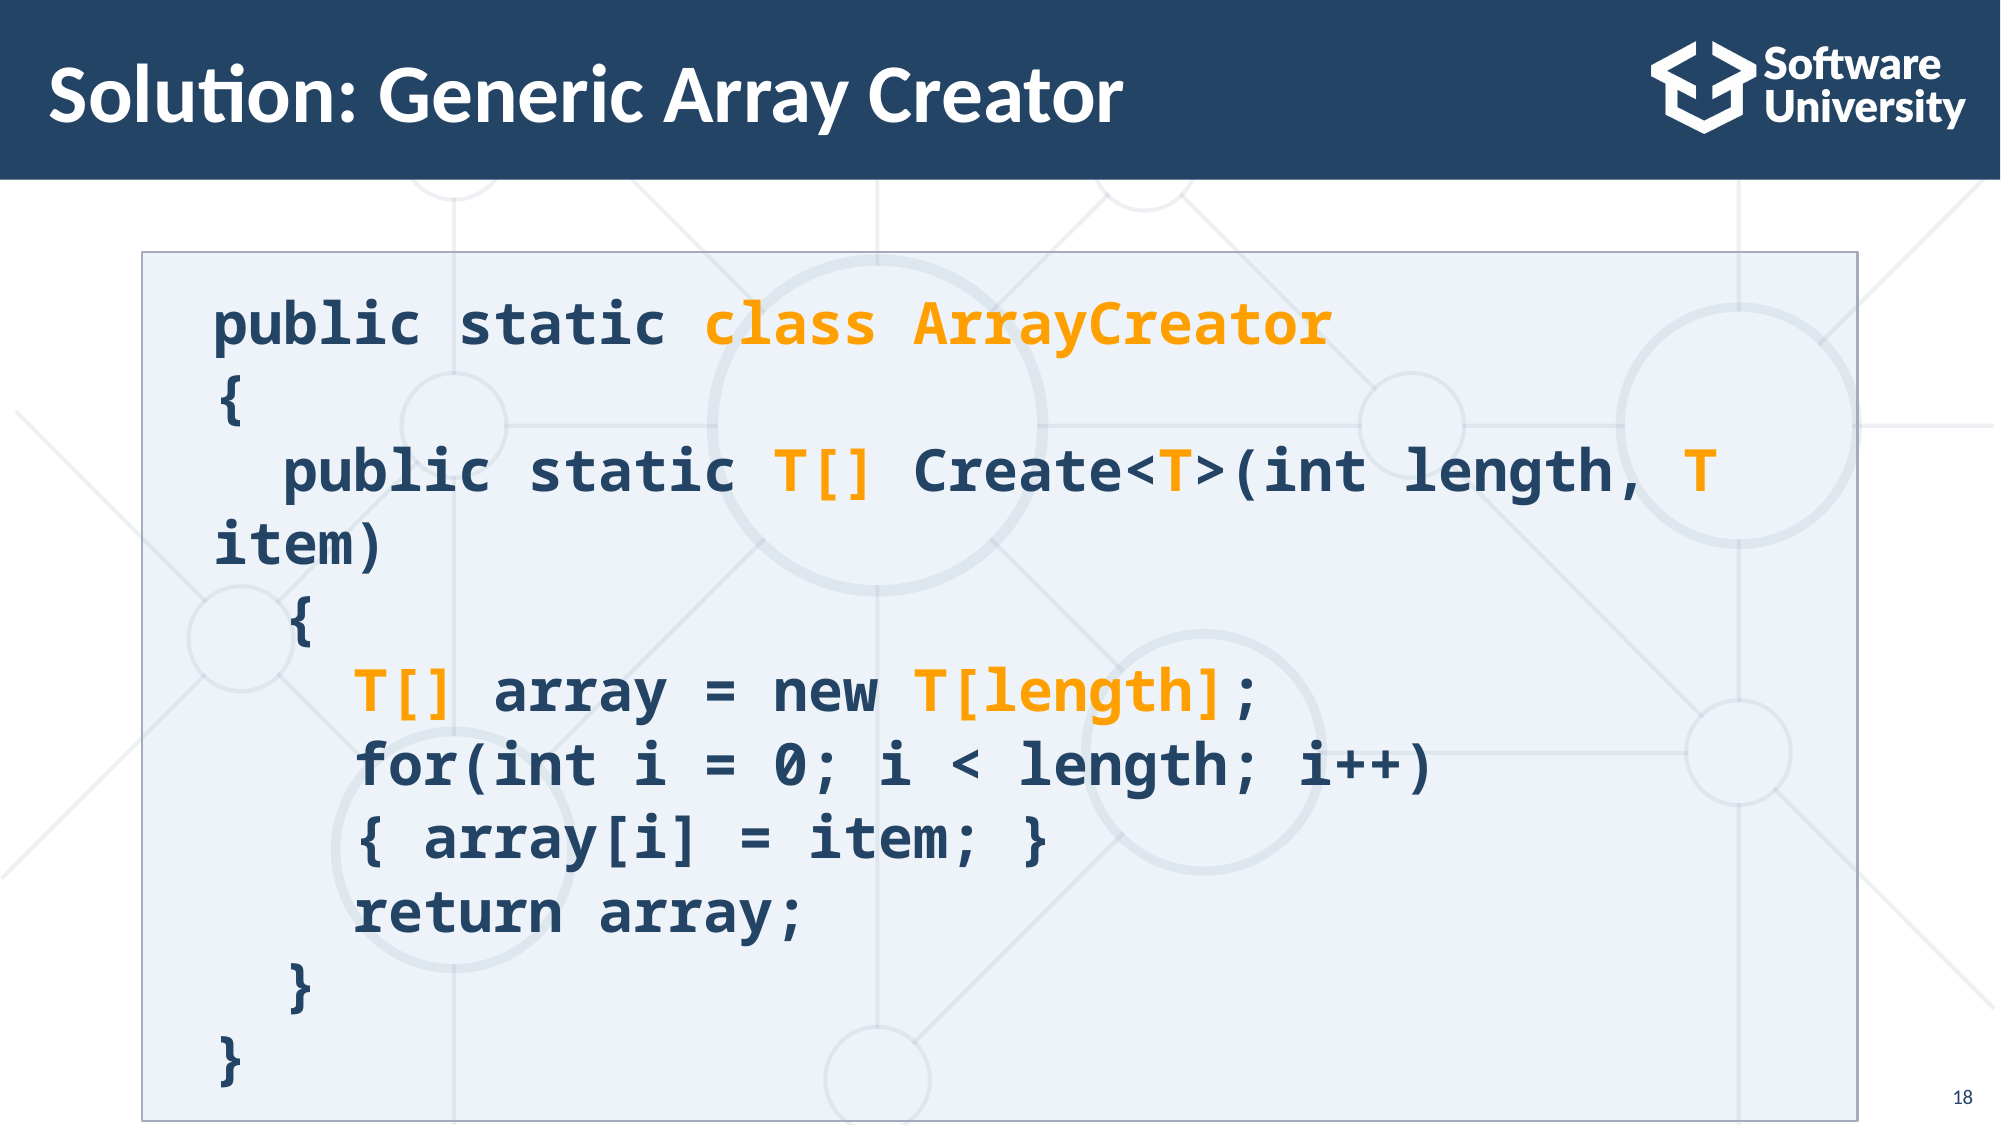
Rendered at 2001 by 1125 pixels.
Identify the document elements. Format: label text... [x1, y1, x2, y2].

picture [1651, 41, 1966, 134]
text_box public static class ArrayCreator { public static T[] Create<T>(int length, T item) { T[] array = new T[length]; for(int i = 0; i < length; i++) { array[i] = item; } return array; } } [142, 252, 1858, 1121]
slide_number 18 [1927, 1067, 1989, 1117]
title Solution: Generic Array Creator [31, 16, 1625, 162]
